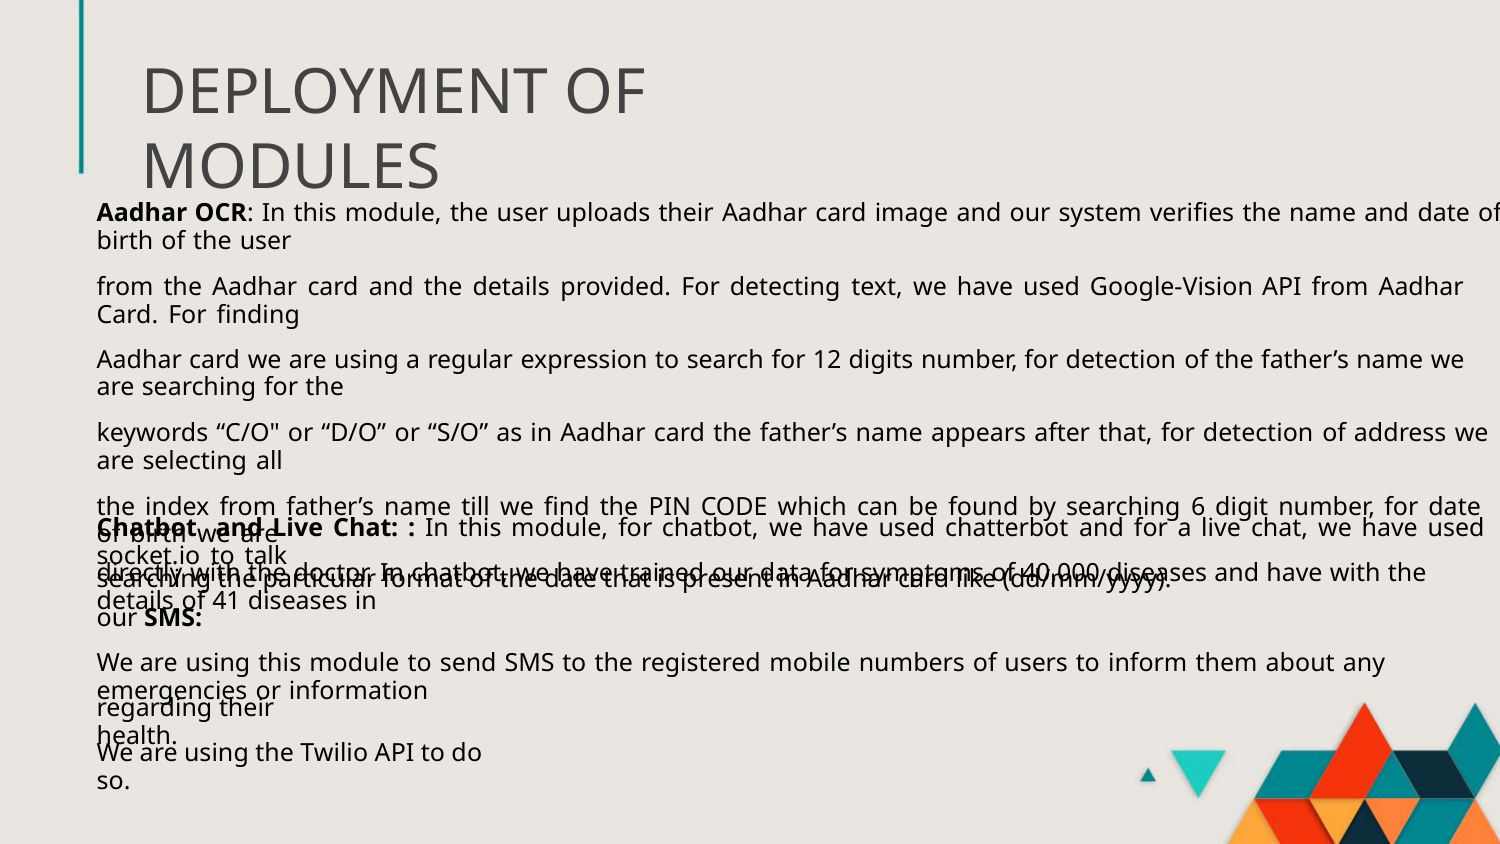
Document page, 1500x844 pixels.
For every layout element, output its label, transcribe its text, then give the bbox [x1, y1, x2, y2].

text_box our SMS: [96, 604, 221, 632]
text_box regarding their health. [96, 694, 343, 739]
text_box DEPLOYMENT OF MODULES [141, 51, 723, 199]
text_box [0, 0, 1500, 844]
text_box Aadhar OCR: In this module, the user uploads their Aadhar card image and our system verifies the name and date of birth of the user from the Aadhar card and the details provided. For detecting text, we have used Google-Vision API from Aadhar Card. For finding Aadhar card we are using a regular expression to search for 12 digits number, for detection of the father’s name we are searching for the keywords “C/O" or “D/O” or “S/O” as in Aadhar card the father’s name appears after that, for detection of address we are selecting all the index from father’s name till we find the PIN CODE which can be found by searching 6 digit number, for date of birth we are searching the particular format of the date that is present in Aadhar card like (dd/mm/yyyy). [96, 199, 1500, 514]
text_box directly with the doctor. In chatbot, we have trained our data for symptoms of 40,000 diseases and have with the details of 41 diseases in [96, 559, 1500, 615]
text_box We are using this module to send SMS to the registered mobile numbers of users to inform them about any emergencies or information [96, 649, 1500, 705]
text_box Chatbot and Live Chat: : In this module, for chatbot, we have used chatterbot and for a live chat, we have used socket.io to talk [96, 514, 1500, 559]
text_box We are using the Twilio API to do so. [96, 739, 502, 795]
